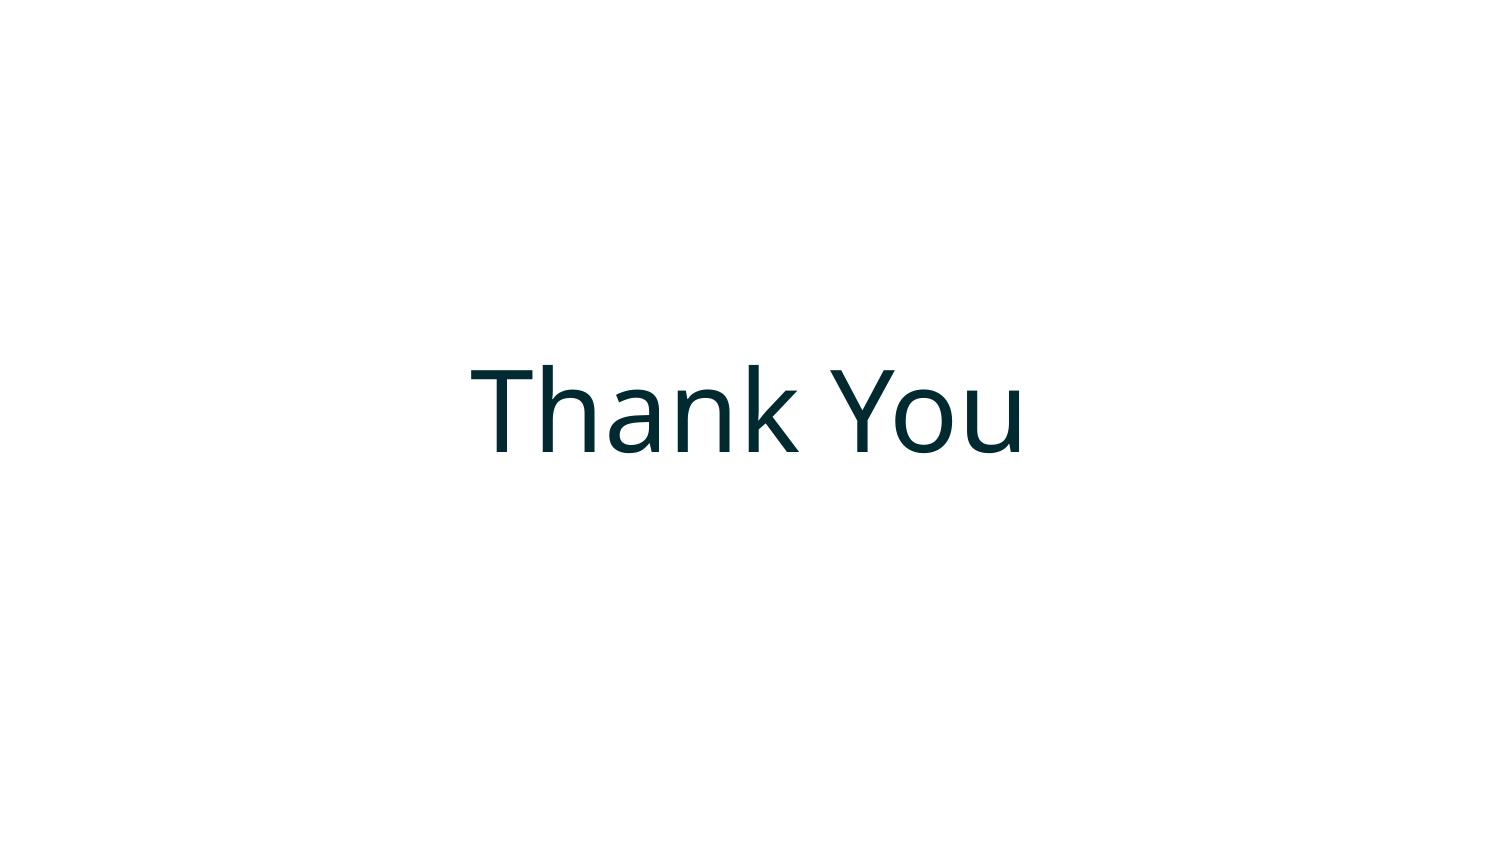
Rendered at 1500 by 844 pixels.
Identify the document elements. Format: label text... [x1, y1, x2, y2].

title Thank You [198, 172, 1302, 643]
